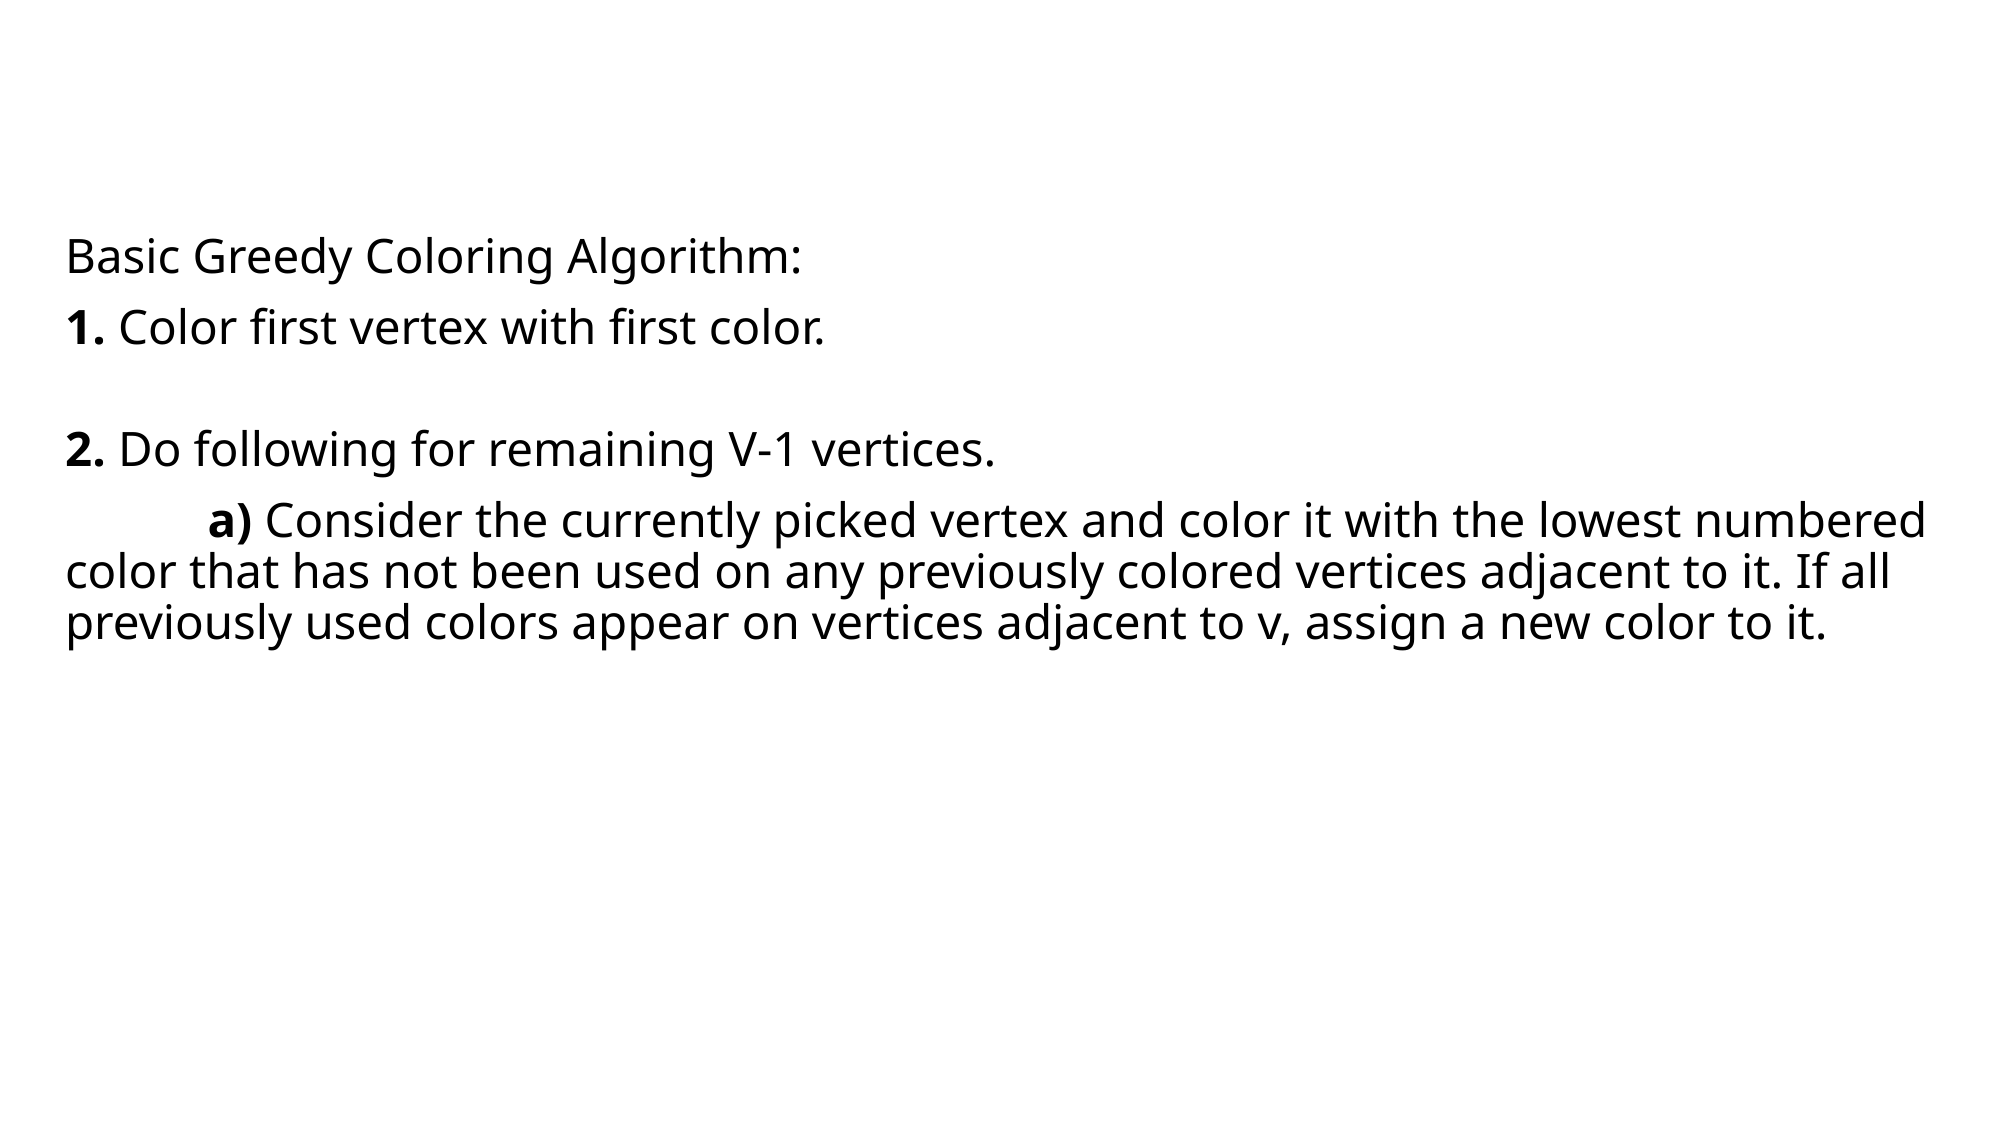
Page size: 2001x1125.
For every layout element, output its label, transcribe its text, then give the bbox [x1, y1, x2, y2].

text_box Basic Greedy Coloring Algorithm: 1. Color first vertex with first color. 2. Do following for remaining V-1 vertices. a) Consider the currently picked vertex and color it with the lowest numbered color that has not been used on any previously colored vertices adjacent to it. If all previously used colors appear on vertices adjacent to v, assign a new color to it. https://www.geeksforgeeks.org/graph-coloring-set-2-greedy-algorithm/?ref=lbp [50, 224, 1953, 880]
